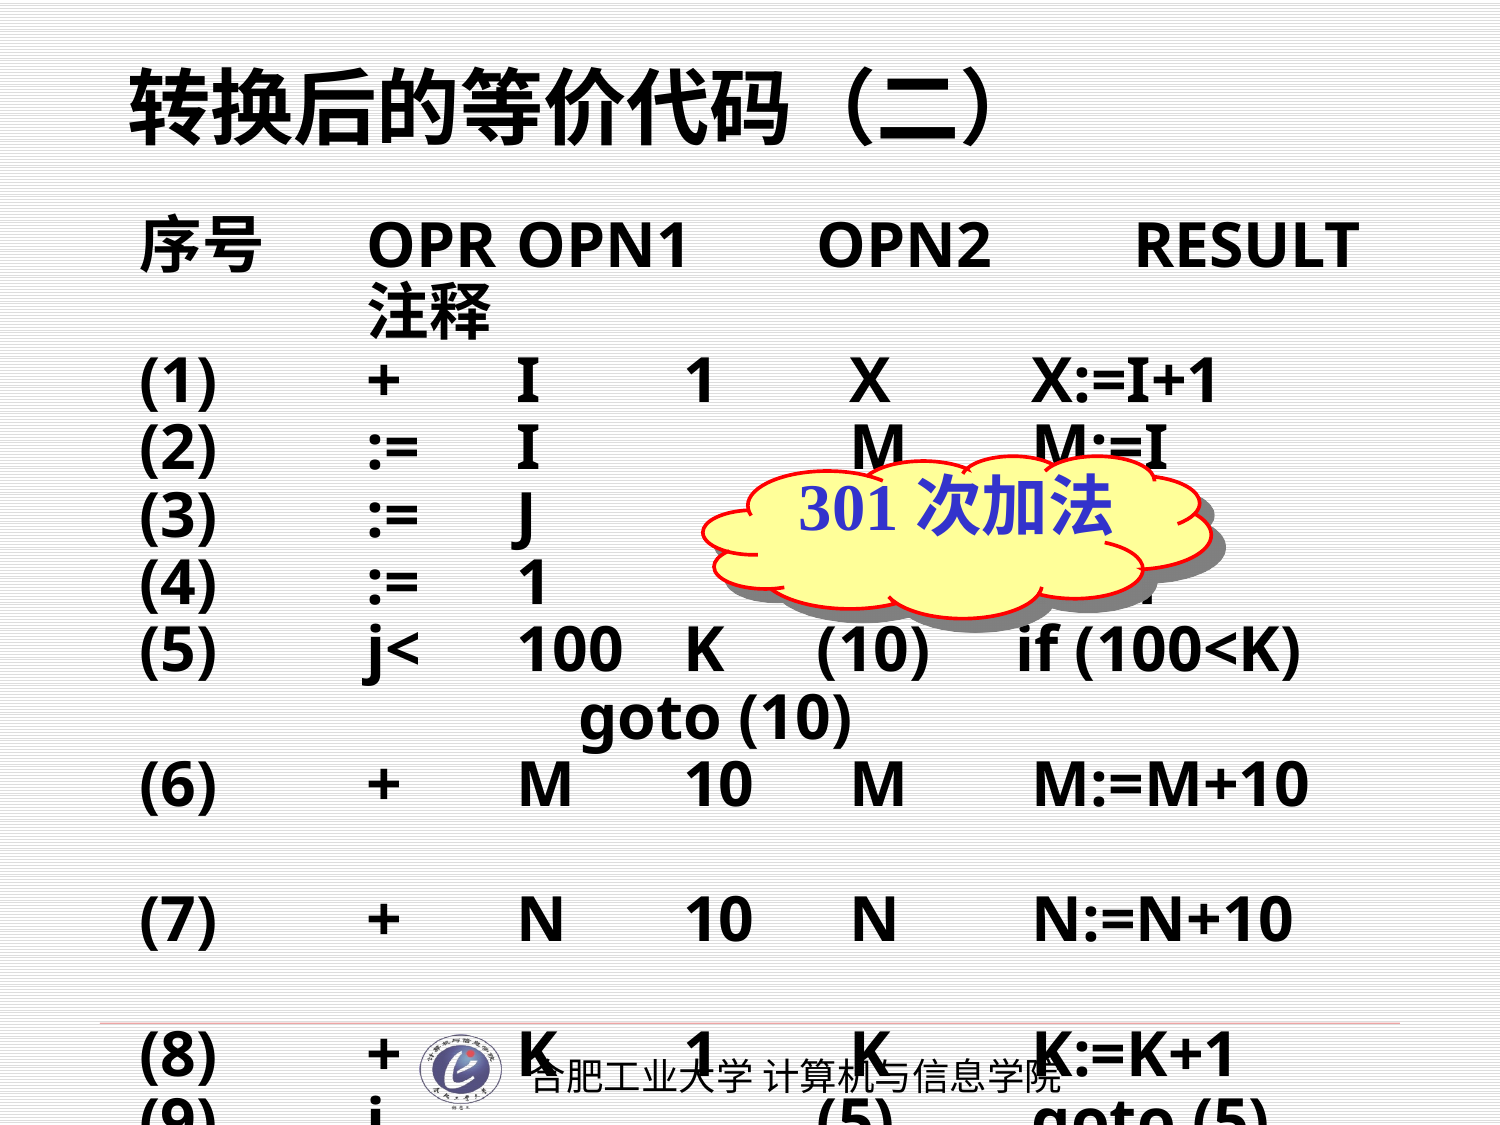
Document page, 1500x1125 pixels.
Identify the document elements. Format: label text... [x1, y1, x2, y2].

list 序号 OPR OPN1 OPN2 RESULT 注释 (1) + I 1 X X:=I+1 (2) := I M M:=I (3) := J N N:=J (4) := 1 K K:=1 (5) j< 100 K (10) if (100<K) goto (10) (6) + M 10 M M:=M+10 (7) + N 10 N N:=N+10 (8) + K 1 K K:=K+1 (9) j (5) goto (5) (10) [124, 205, 1401, 1107]
text_box 301次加法 [702, 456, 1212, 619]
slide_number [1115, 1022, 1442, 1102]
title 转换后的等价代码（二） [112, 66, 1388, 163]
